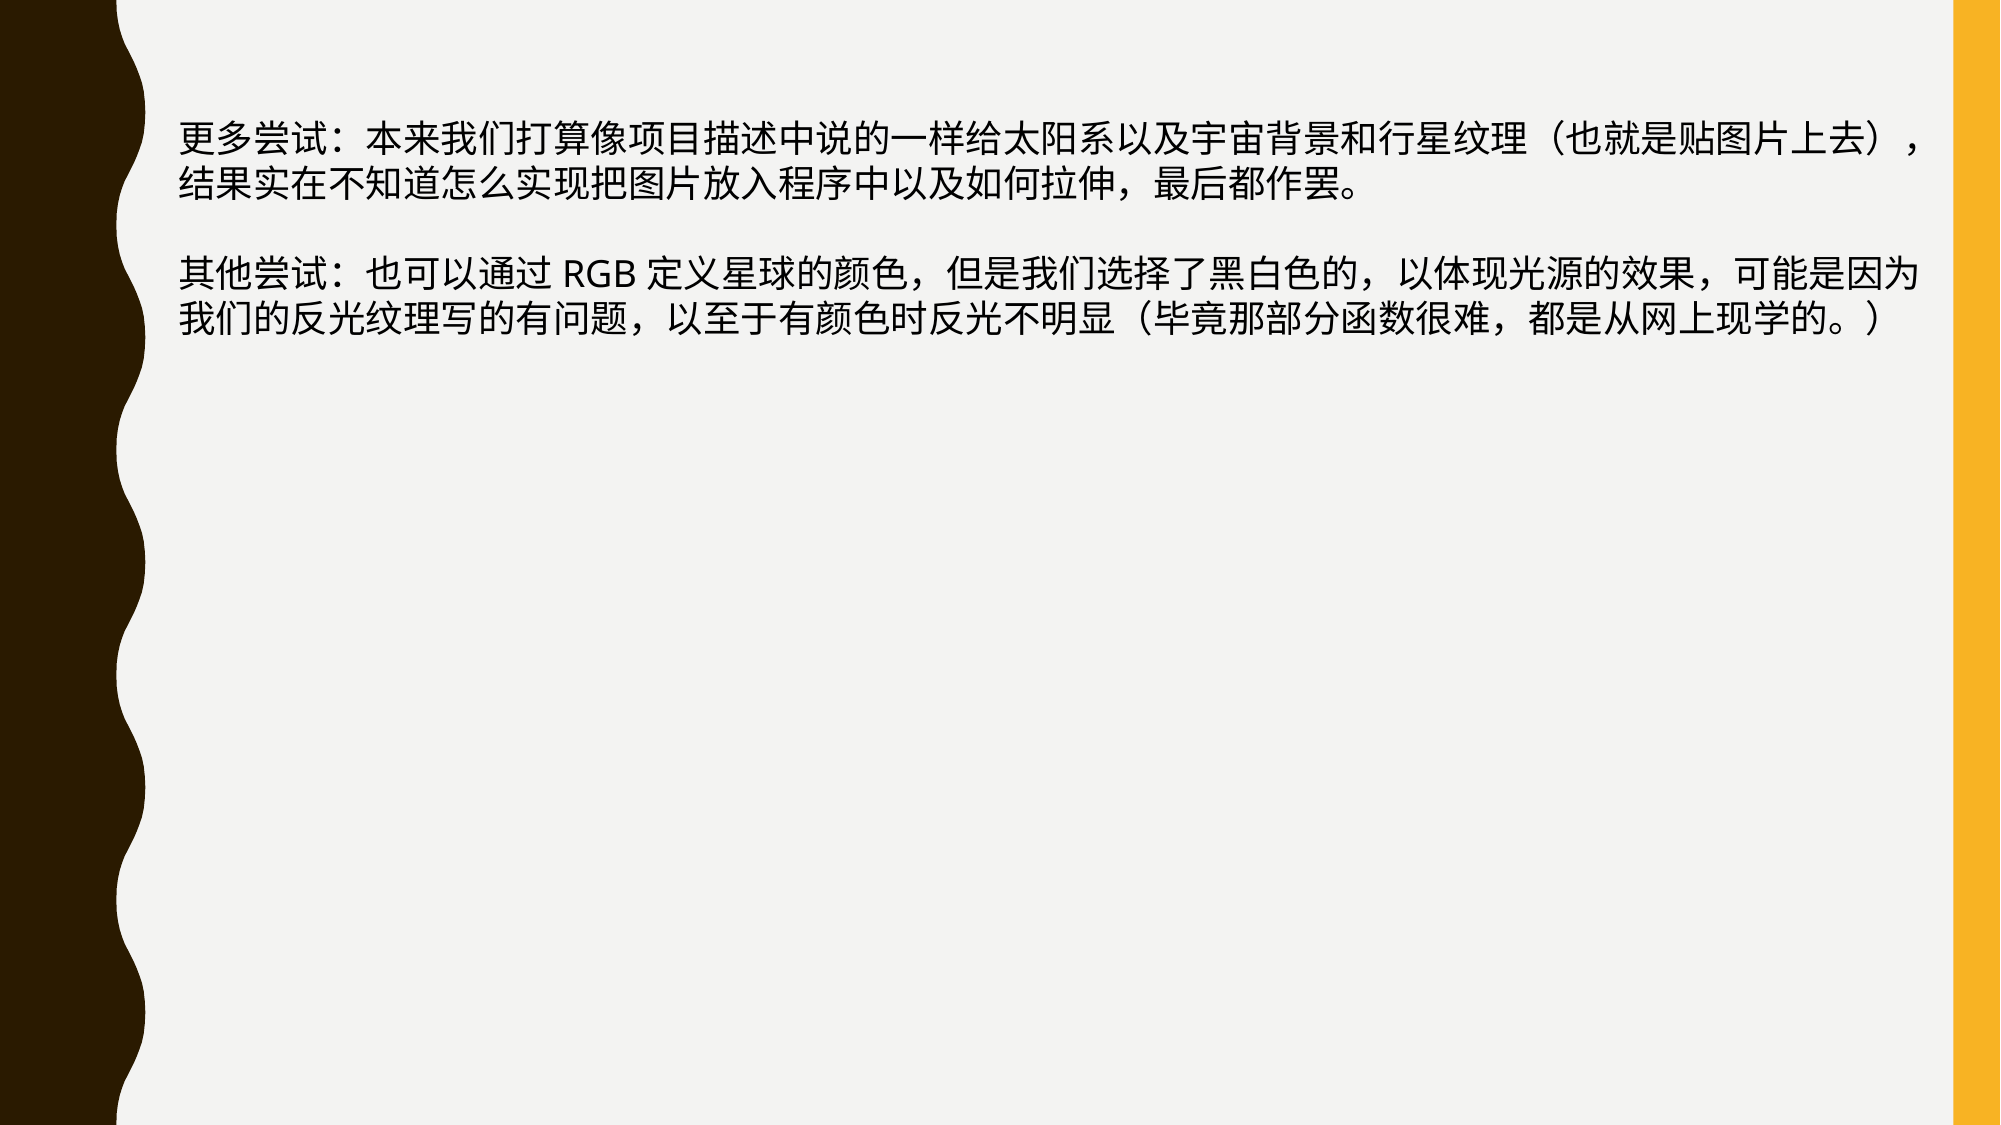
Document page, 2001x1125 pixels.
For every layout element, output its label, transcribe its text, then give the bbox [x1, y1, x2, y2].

text_box 更多尝试：本来我们打算像项目描述中说的一样给太阳系以及宇宙背景和行星纹理（也就是贴图片上去）， 结果实在不知道怎么实现把图片放入程序中以及如何拉伸，最后都作罢。 其他尝试：也可以通过RGB定义星球的颜色，但是我们选择了黑白色的，以体现光源的效果，可能是因为 我们的反光纹理写的有问题，以至于有颜色时反光不明显（毕竟那部分函数很难，都是从网上现学的。） [163, 107, 1956, 348]
